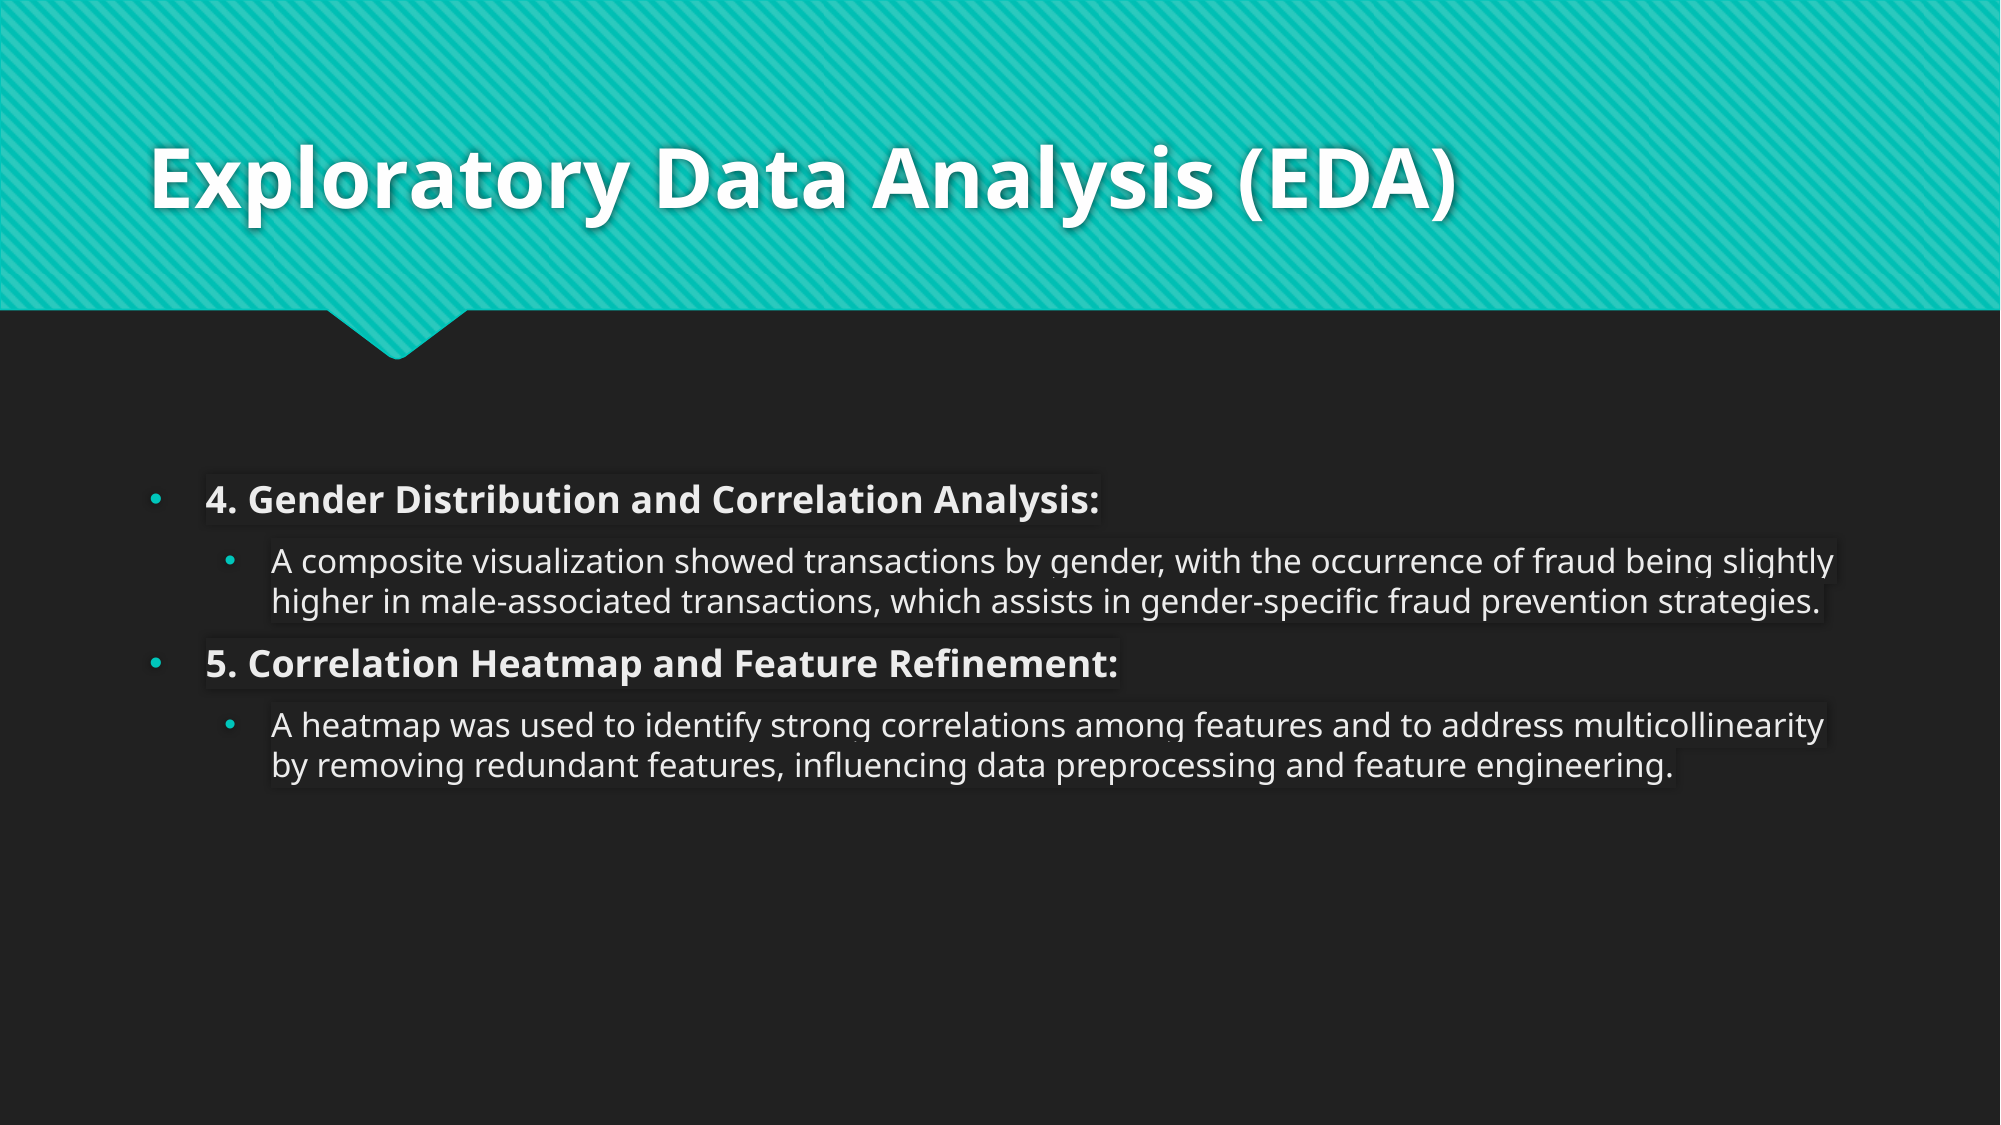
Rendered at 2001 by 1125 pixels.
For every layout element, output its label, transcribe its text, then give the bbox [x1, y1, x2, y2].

title Exploratory Data Analysis (EDA) [132, 73, 1868, 233]
list 4. Gender Distribution and Correlation Analysis: A composite visualization showed transactions by gender, with the occurrence of fraud being slightly higher in male-associated transactions, which assists in gender-specific fraud prevention strategies. 5. Correlation Heatmap and Feature Refinement: A heatmap was used to identify strong correlations among features and to address multicollinearity by removing redundant features, influencing data preprocessing and feature engineering. [134, 364, 1866, 962]
